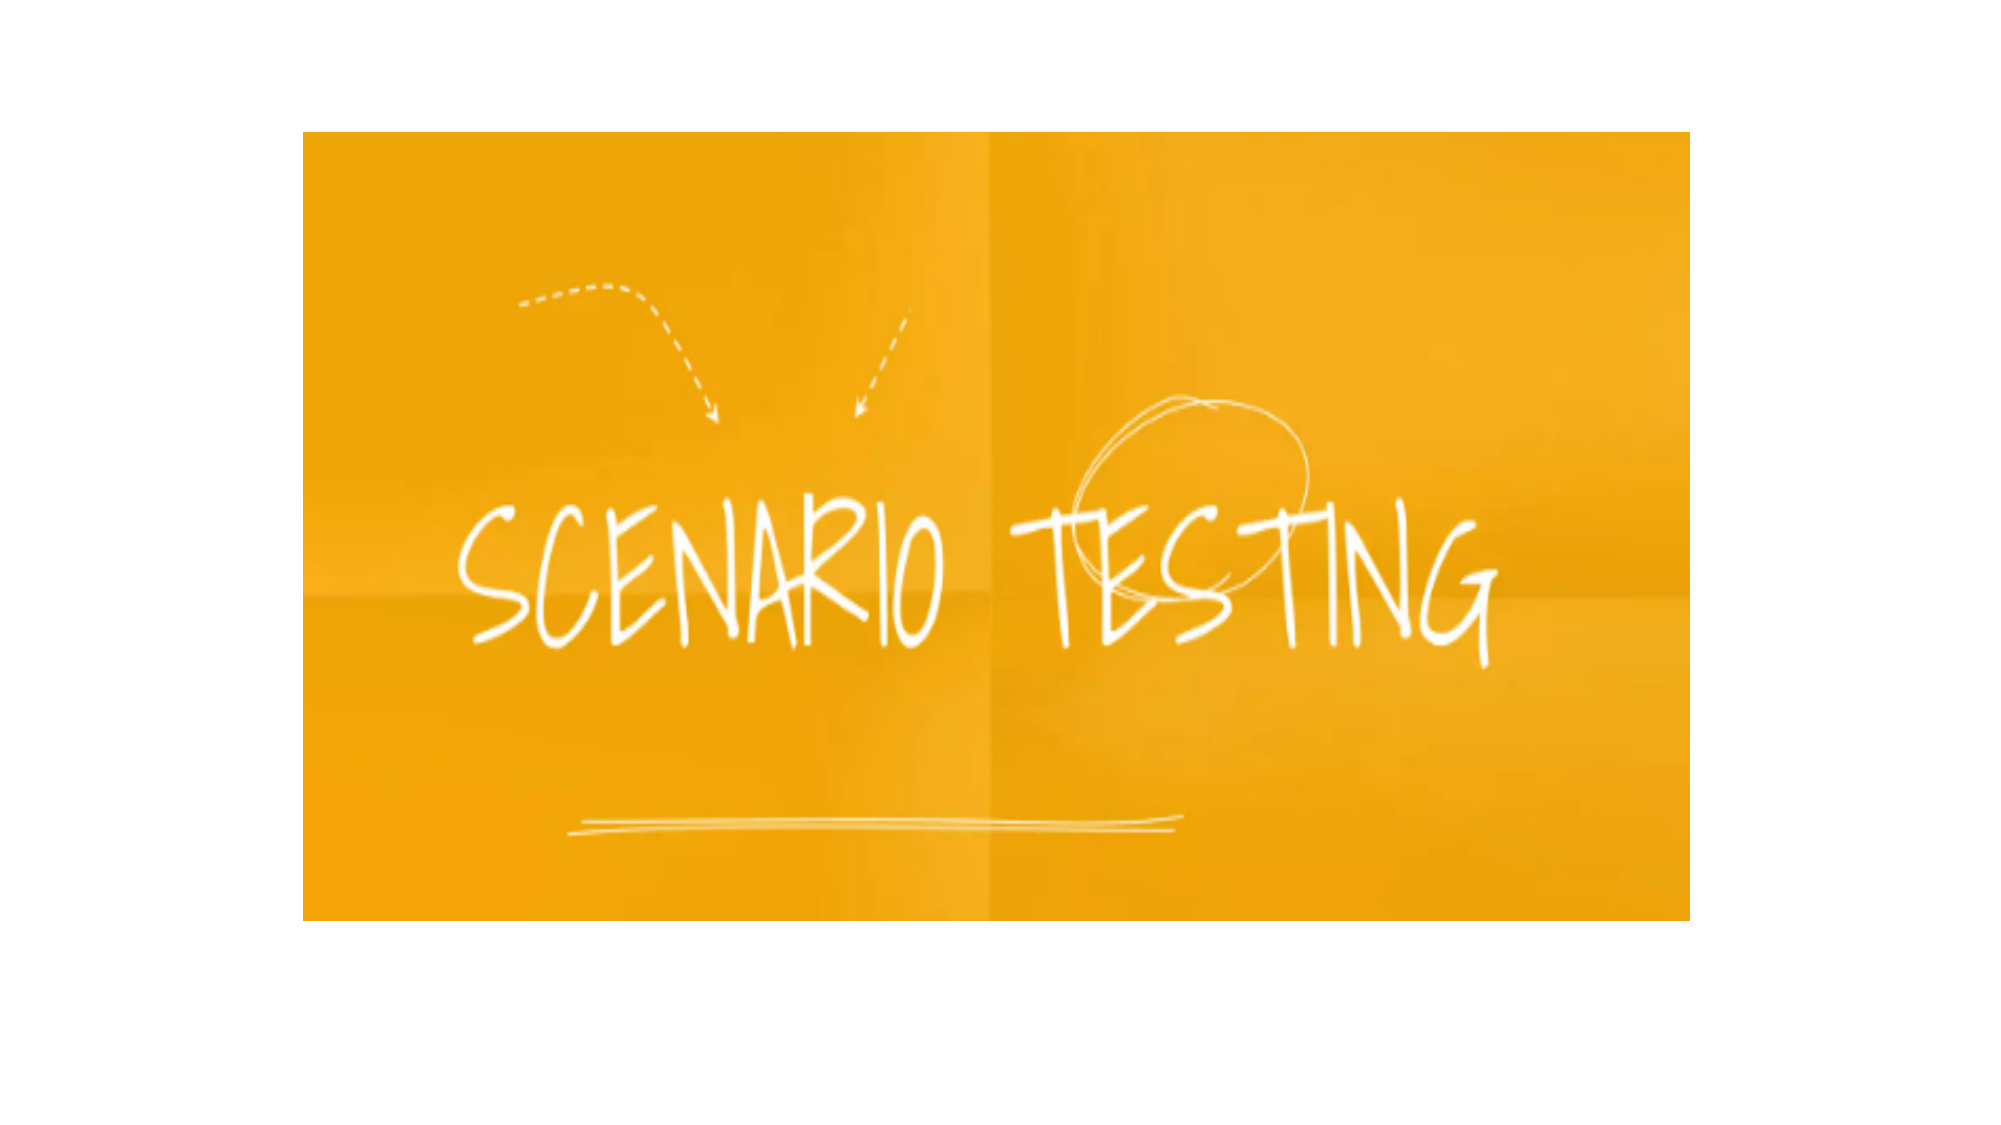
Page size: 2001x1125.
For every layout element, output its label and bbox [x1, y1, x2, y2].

picture [303, 132, 1690, 921]
